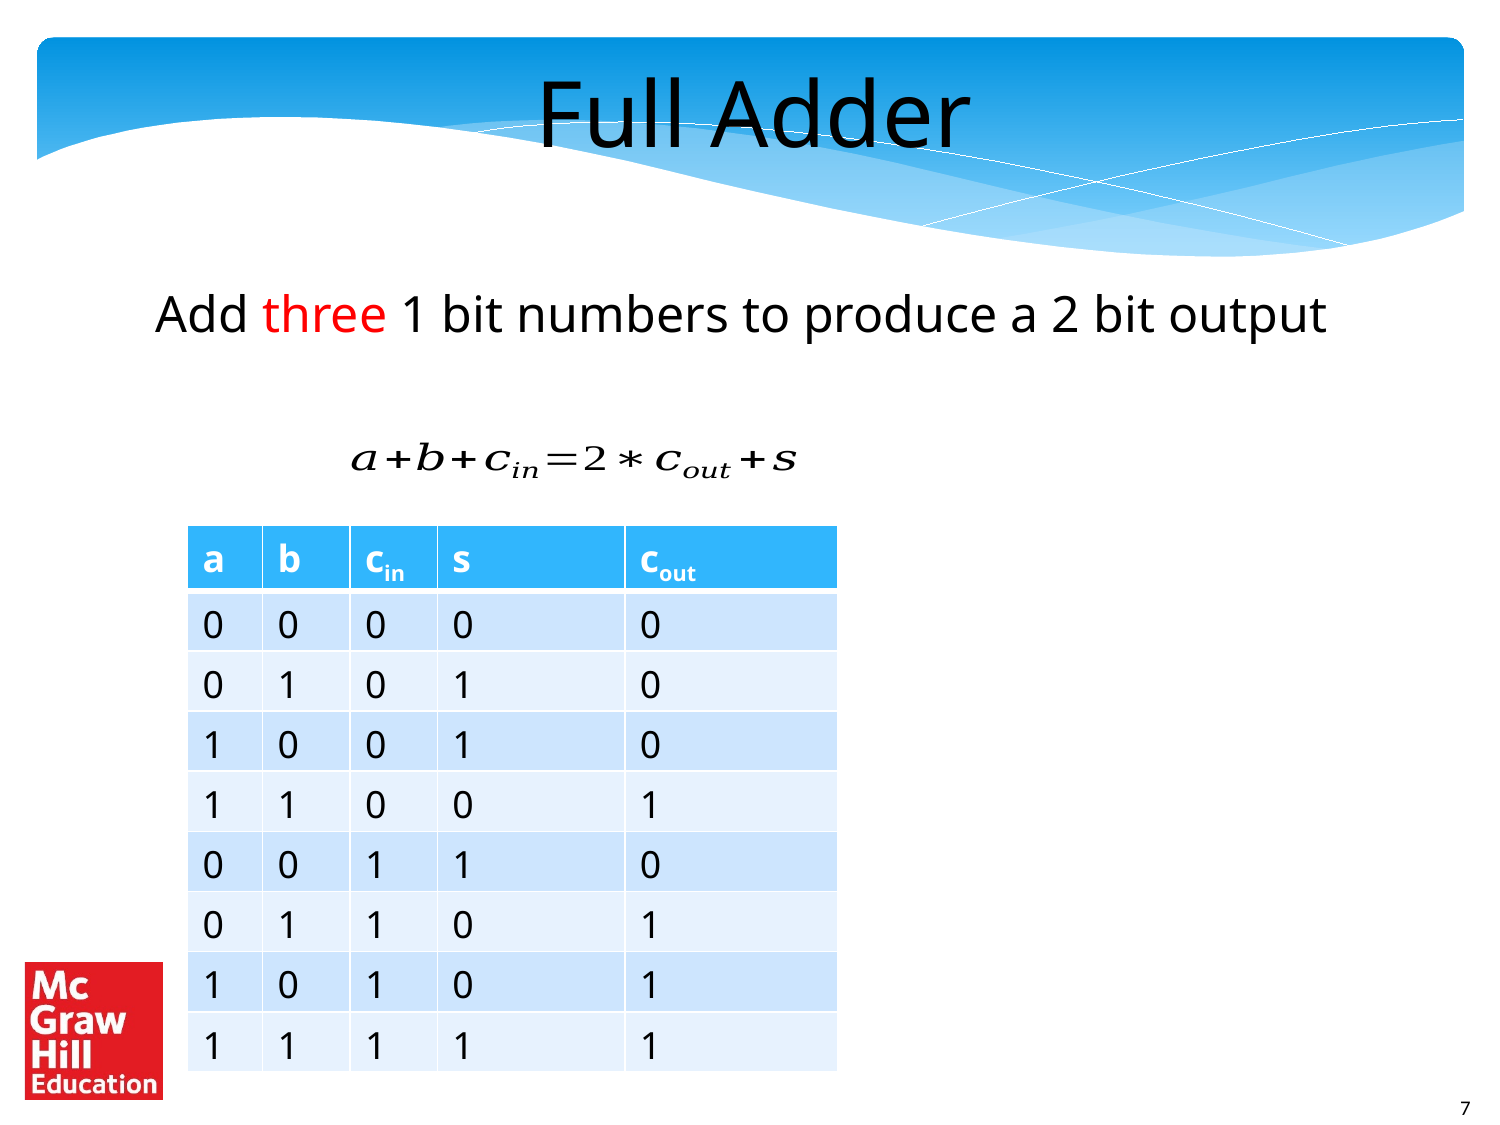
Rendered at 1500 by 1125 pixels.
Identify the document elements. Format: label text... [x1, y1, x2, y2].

table_cell 1 [351, 892, 437, 951]
table_cell 0 [626, 712, 837, 770]
table_cell 0 [438, 594, 624, 650]
table_cell 0 [351, 772, 437, 831]
table_cell 1 [351, 952, 437, 1011]
table_cell 0 [438, 952, 624, 1011]
table_cell 1 [188, 952, 262, 1011]
table_cell 1 [188, 772, 262, 831]
table_cell 0 [351, 652, 437, 710]
table_cell 0 [438, 892, 624, 951]
table_cell 1 [438, 652, 624, 710]
table_cell 1 [263, 772, 349, 831]
table_header cin [351, 526, 437, 588]
table_cell 0 [263, 712, 349, 770]
table_cell 1 [263, 1013, 349, 1071]
table_cell 0 [263, 832, 349, 891]
table_cell 1 [188, 712, 262, 770]
table_cell 1 [626, 772, 837, 831]
table_cell 1 [263, 652, 349, 710]
table_cell 0 [263, 594, 349, 650]
table_header s [438, 526, 624, 588]
table_cell 0 [188, 594, 262, 650]
table_cell 0 [438, 772, 624, 831]
table_cell 1 [351, 832, 437, 891]
text_box Add three 1 bit numbers to produce a 2 bit output [140, 274, 1343, 350]
table_cell 0 [188, 832, 262, 891]
table_cell 0 [188, 652, 262, 710]
table_header cout [626, 526, 837, 588]
table_cell 1 [438, 832, 624, 891]
table_cell 1 [626, 952, 837, 1011]
table_cell 1 [351, 1013, 437, 1071]
table_header b [263, 526, 349, 588]
table_cell 0 [351, 712, 437, 770]
table_cell 0 [626, 652, 837, 710]
text_box Full Adder [145, 33, 1363, 188]
table_cell 1 [438, 712, 624, 770]
table_cell 0 [351, 594, 437, 650]
table_header a [188, 526, 262, 588]
table_cell 1 [626, 892, 837, 951]
table_cell 0 [188, 892, 262, 951]
table_cell 0 [263, 952, 349, 1011]
table_cell 1 [188, 1013, 262, 1071]
table_cell 1 [438, 1013, 624, 1071]
table_cell 1 [263, 892, 349, 951]
picture [24, 962, 163, 1100]
table_cell 0 [626, 594, 837, 650]
table_cell 0 [626, 832, 837, 891]
table_cell 1 [626, 1013, 837, 1071]
